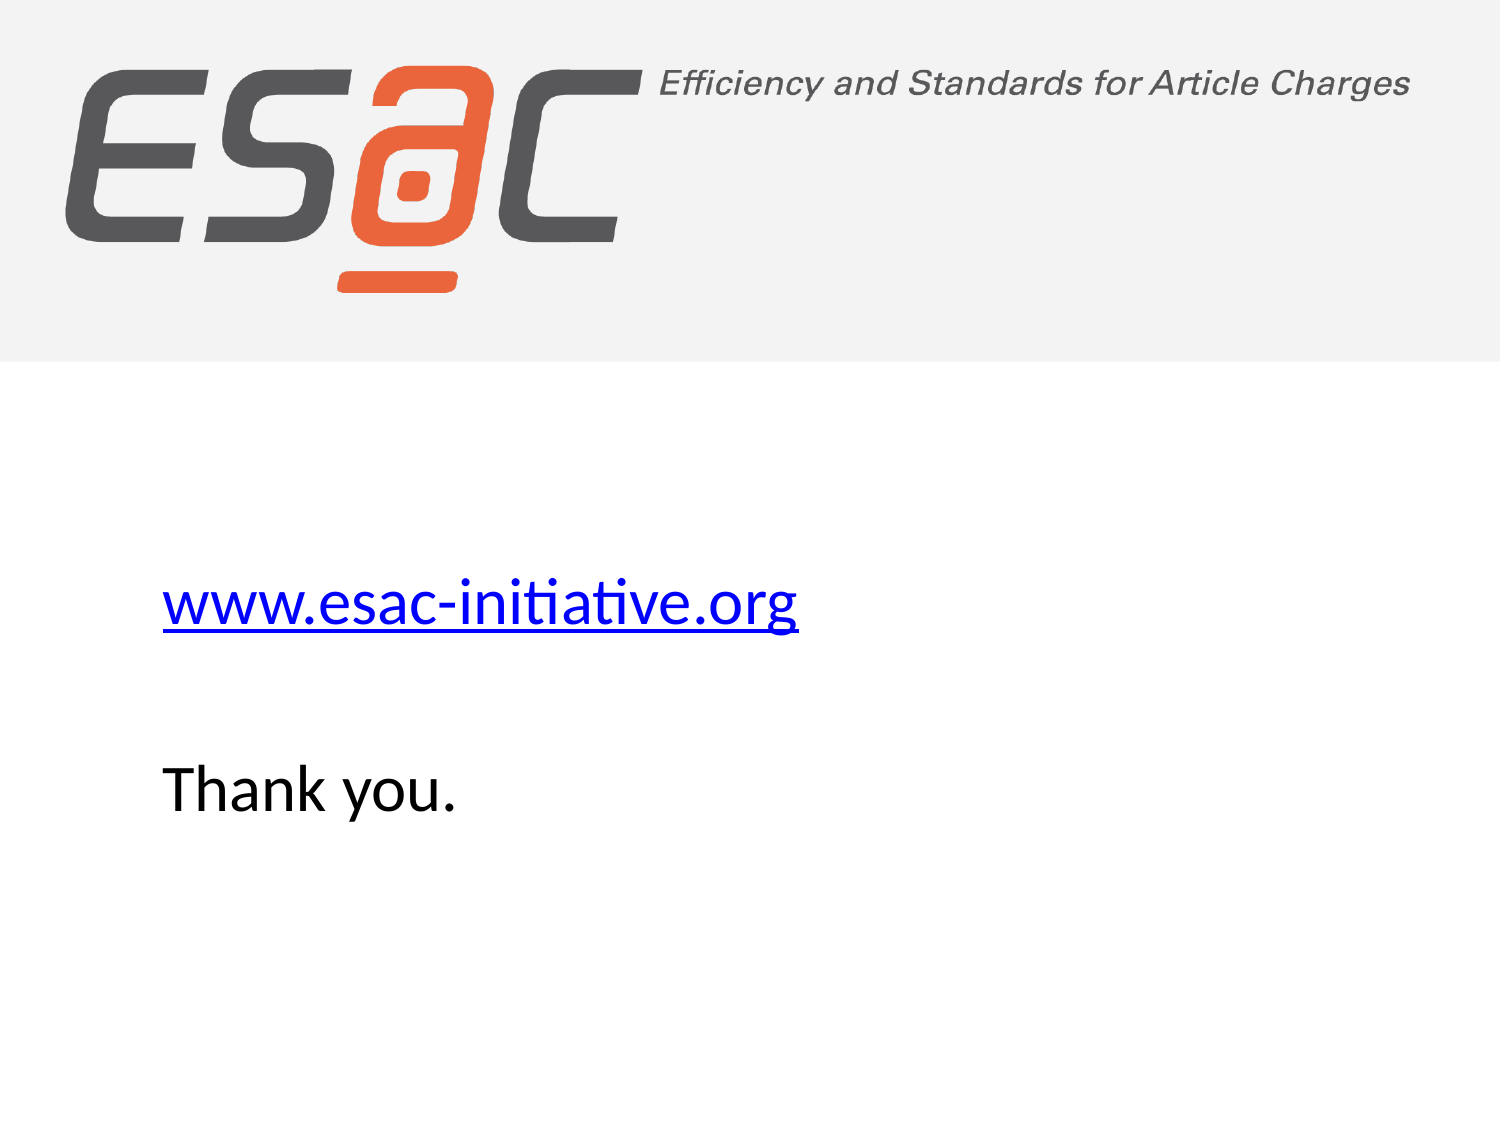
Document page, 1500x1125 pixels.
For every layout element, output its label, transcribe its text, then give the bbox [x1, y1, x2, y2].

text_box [0, 0, 1500, 362]
list www.esac-initiative.org Thank you. [147, 550, 1266, 1125]
